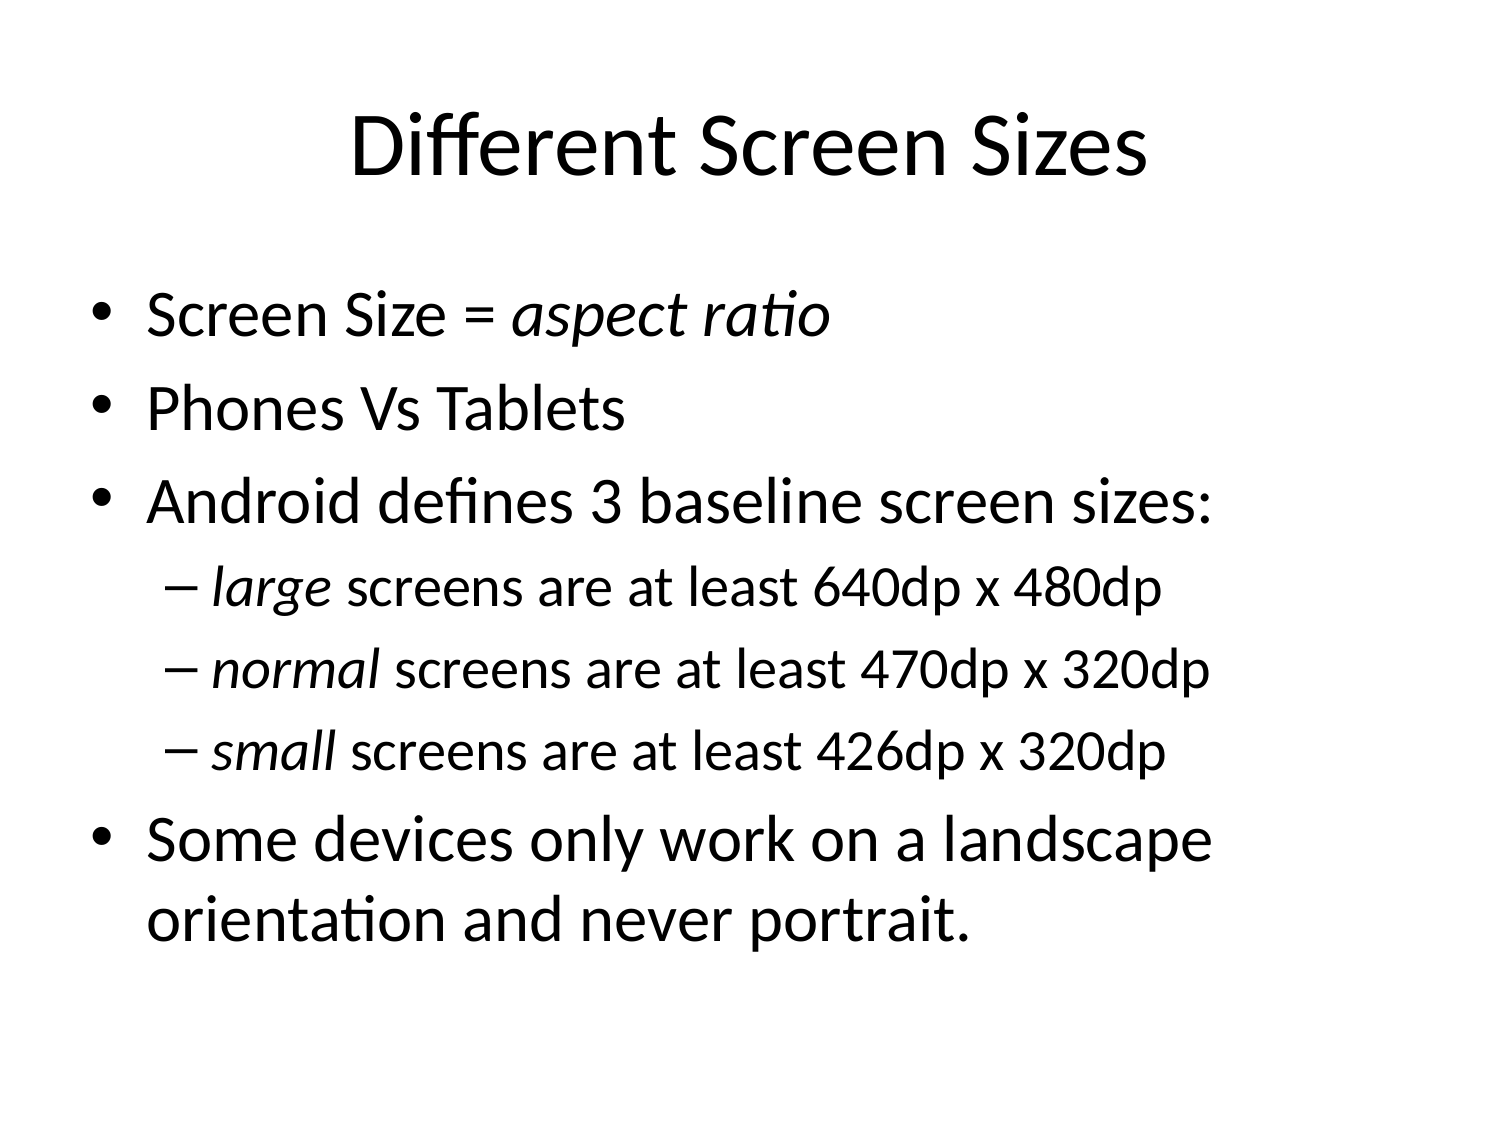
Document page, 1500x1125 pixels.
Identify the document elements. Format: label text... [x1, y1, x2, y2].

title Different Screen Sizes [75, 45, 1425, 233]
list Screen Size = aspect ratio Phones Vs Tablets Android defines 3 baseline screen sizes: large screens are at least 640dp x 480dp normal screens are at least 470dp x 320dp small screens are at least 426dp x 320dp Some devices only work on a landscape orientation and never portrait. [75, 262, 1425, 1005]
